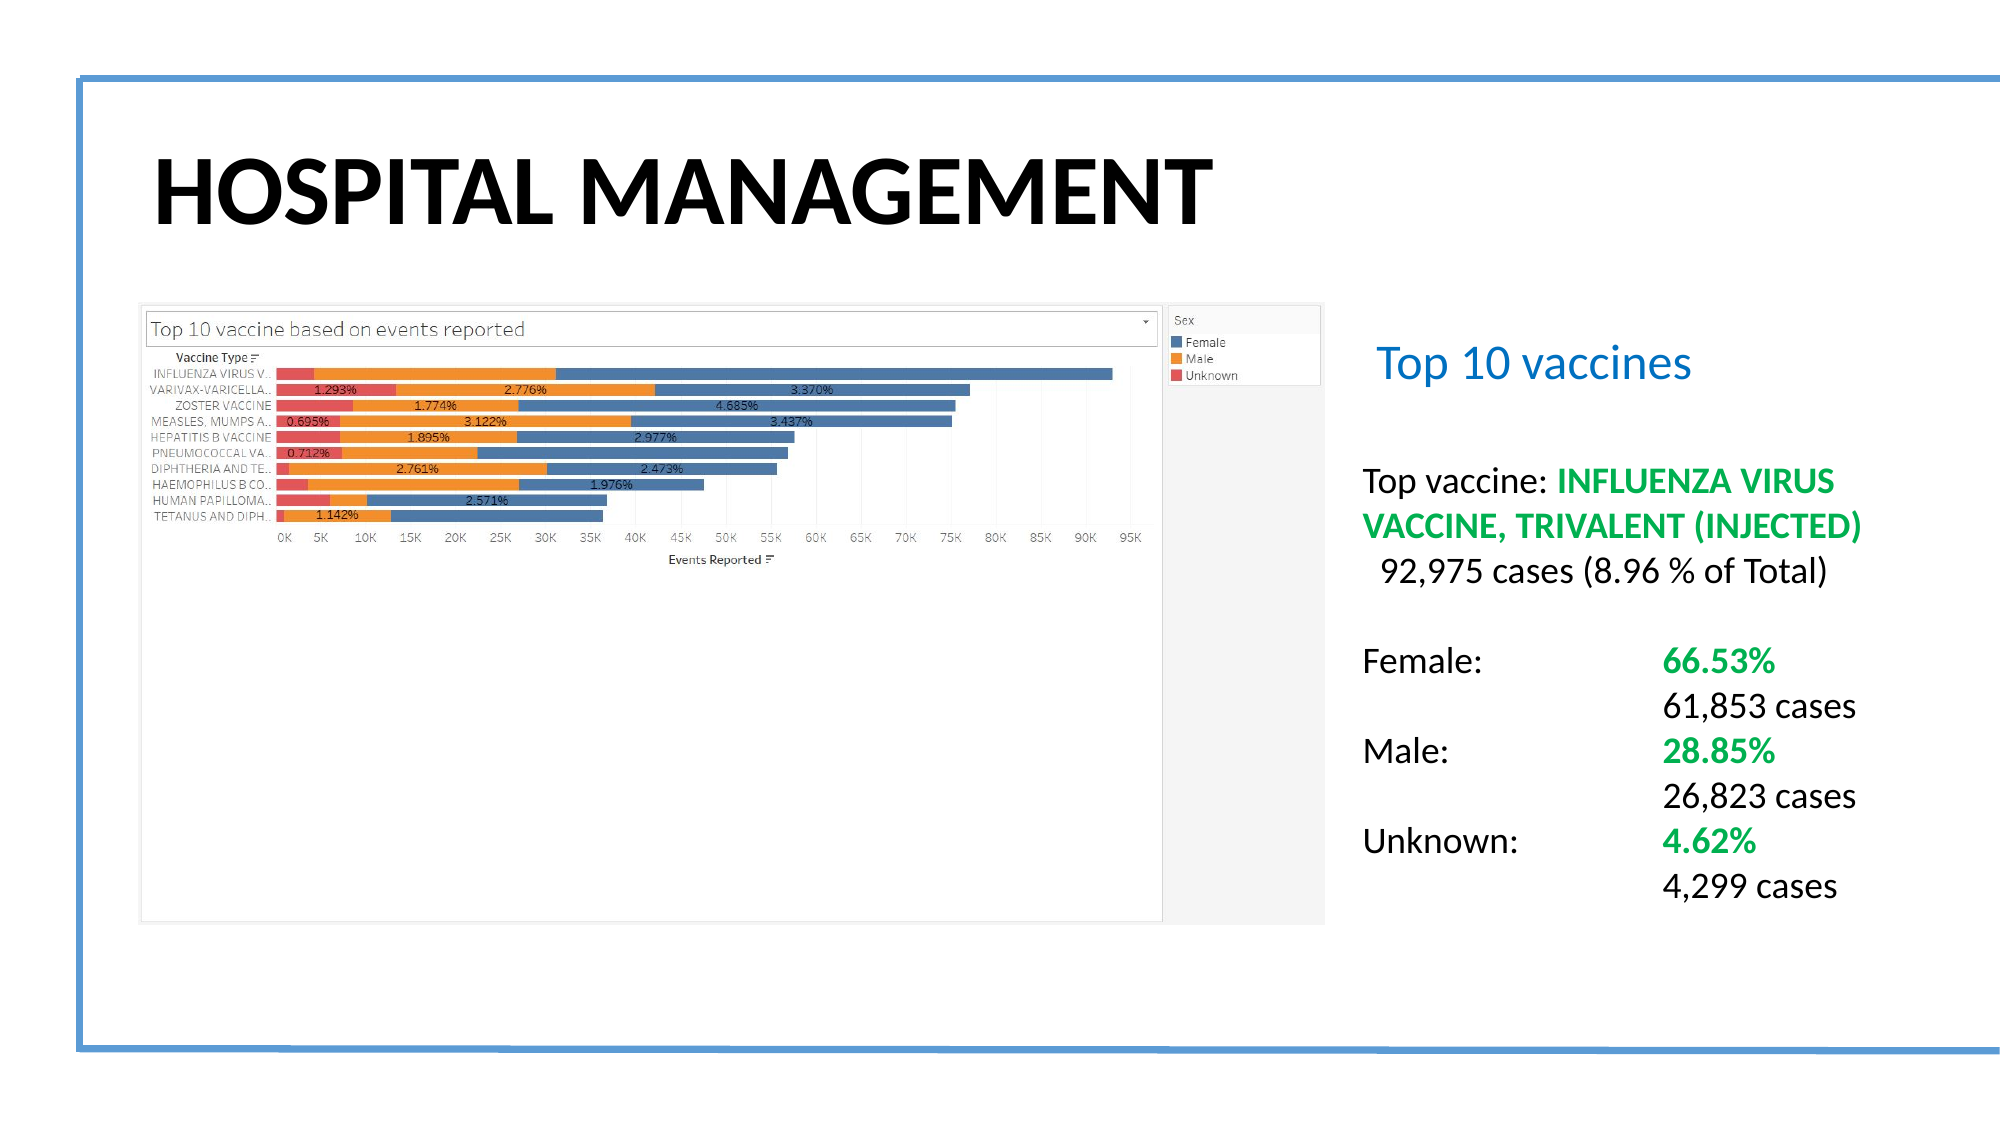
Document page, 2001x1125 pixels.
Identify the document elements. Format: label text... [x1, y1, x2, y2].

picture [137, 302, 1325, 925]
text_box HOSPITAL MANAGEMENT [138, 117, 1961, 252]
text_box Top vaccine: INFLUENZA VIRUS VACCINE, TRIVALENT (INJECTED) 92,975 cases (8.96 % of Total) Female: 66.53% 61,853 cases Male: 28.85% 26,823 cases Unknown: 4.62% 4,299 cases [1347, 448, 1934, 913]
text_box Top 10 vaccines [1361, 322, 1947, 397]
